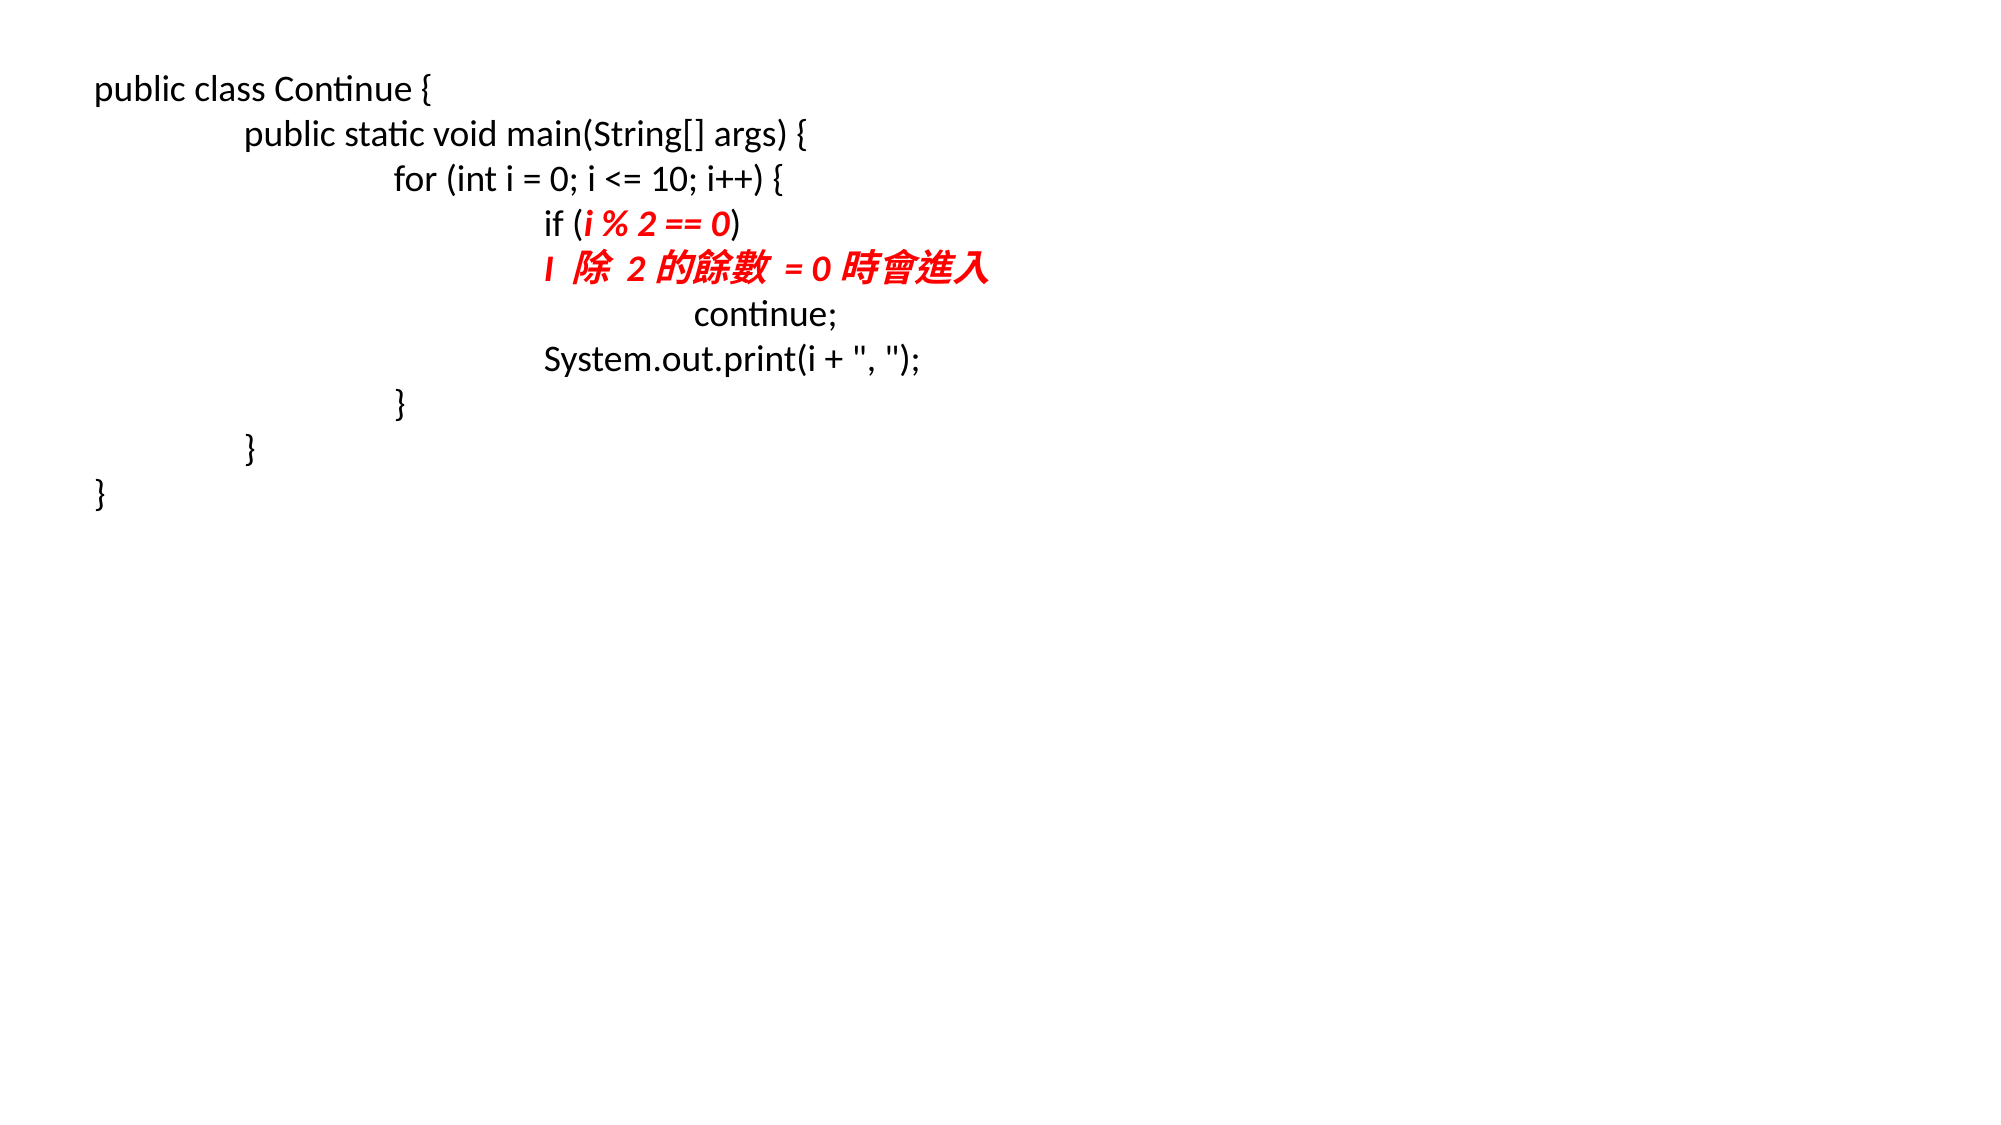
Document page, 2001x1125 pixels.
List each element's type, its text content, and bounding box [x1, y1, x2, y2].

text_box public class Continue { public static void main(String[] args) { for (int i = 0; i <= 10; i++) { if (i % 2 == 0) I 除 2的餘數 = 0時會進入 continue; System.out.print(i + ", "); } } } [79, 56, 1943, 522]
